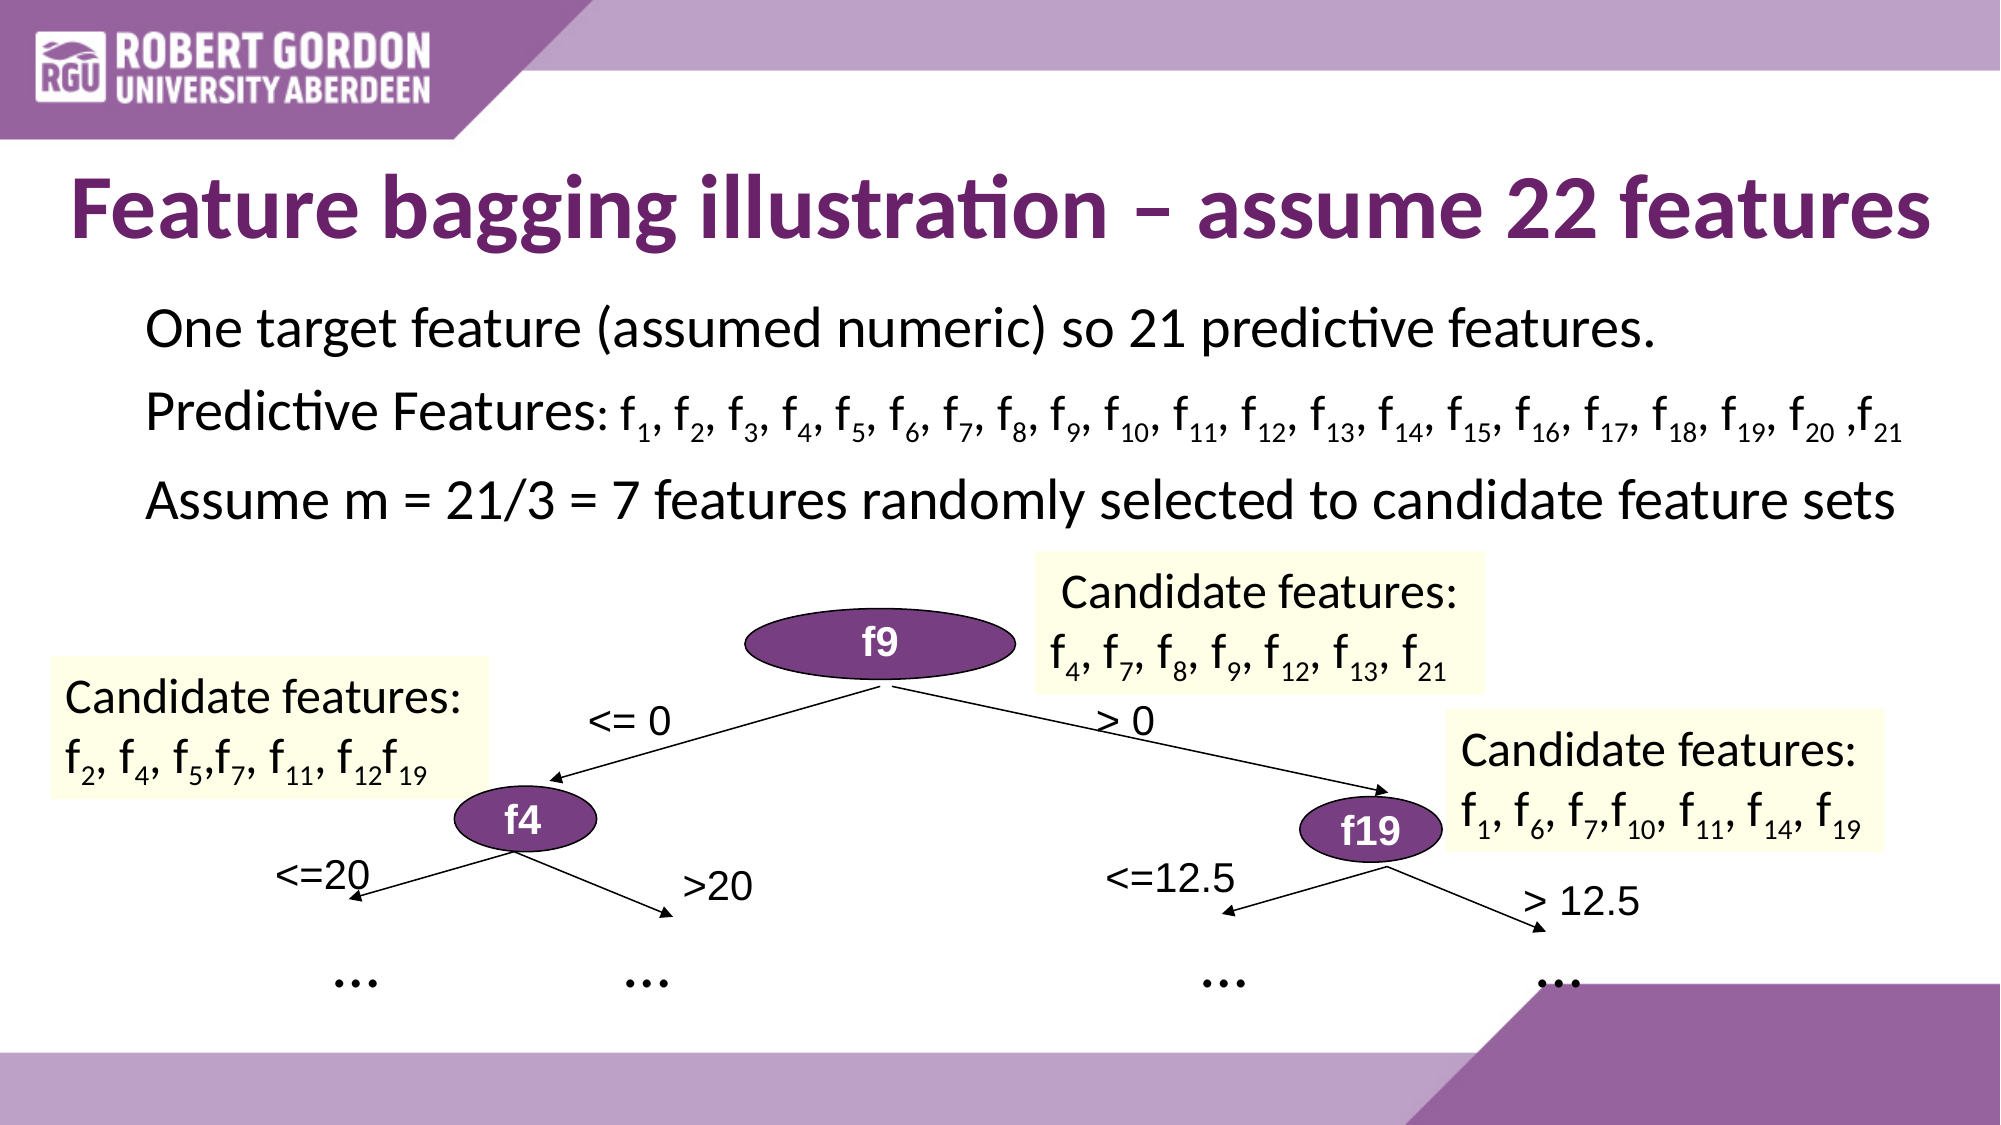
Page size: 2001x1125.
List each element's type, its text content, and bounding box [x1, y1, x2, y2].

title Feature bagging illustration – assume 22 features [55, 152, 1976, 277]
picture [0, 0, 2000, 1125]
text_box One target feature (assumed numeric) so 21 predictive features. Predictive Features: f1, f2, f3, f4, f5, f6, f7, f8, f9, f10, f11, f12, f13, f14, f15, f16, f17, f18, f19, f20 ,f21 Assume m = 21/3 = 7 features randomly selected to candidate feature sets [130, 281, 1918, 539]
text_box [48, 551, 1895, 1010]
